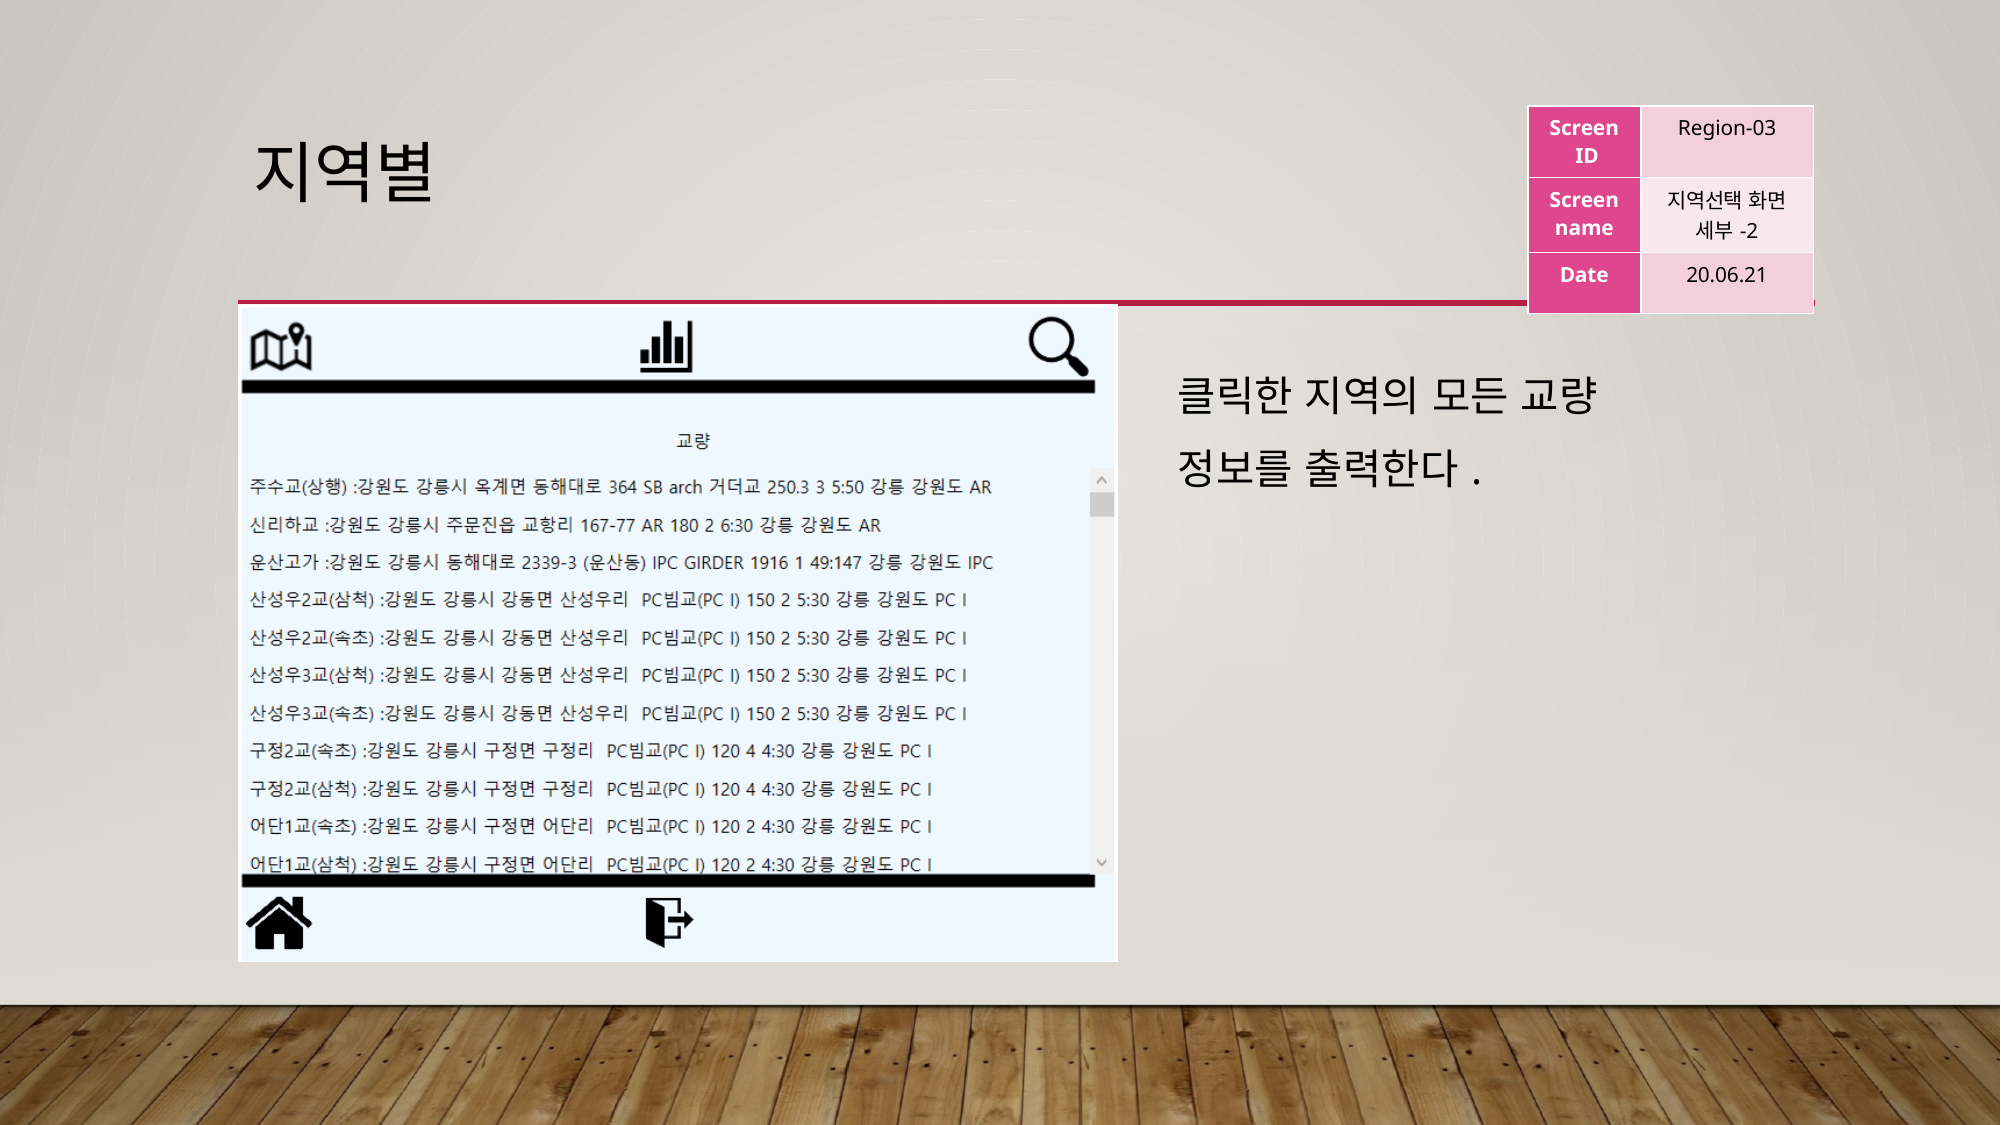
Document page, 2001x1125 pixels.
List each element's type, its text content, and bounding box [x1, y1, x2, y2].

table_header Region-03 [1642, 107, 1813, 177]
picture [0, 1005, 2000, 1125]
table_cell 20.06.21 [1642, 253, 1813, 313]
table_header Screen ID [1529, 107, 1640, 177]
text_box 클릭한 지역의 모든 교량 정보를 출력한다. [1162, 343, 1625, 515]
title 지역별 [238, 131, 1527, 305]
table_cell 지역선택 화면 세부-2 [1642, 178, 1813, 252]
table_cell Screen name [1529, 178, 1640, 252]
table_cell Date [1529, 253, 1640, 313]
picture [237, 303, 1118, 962]
